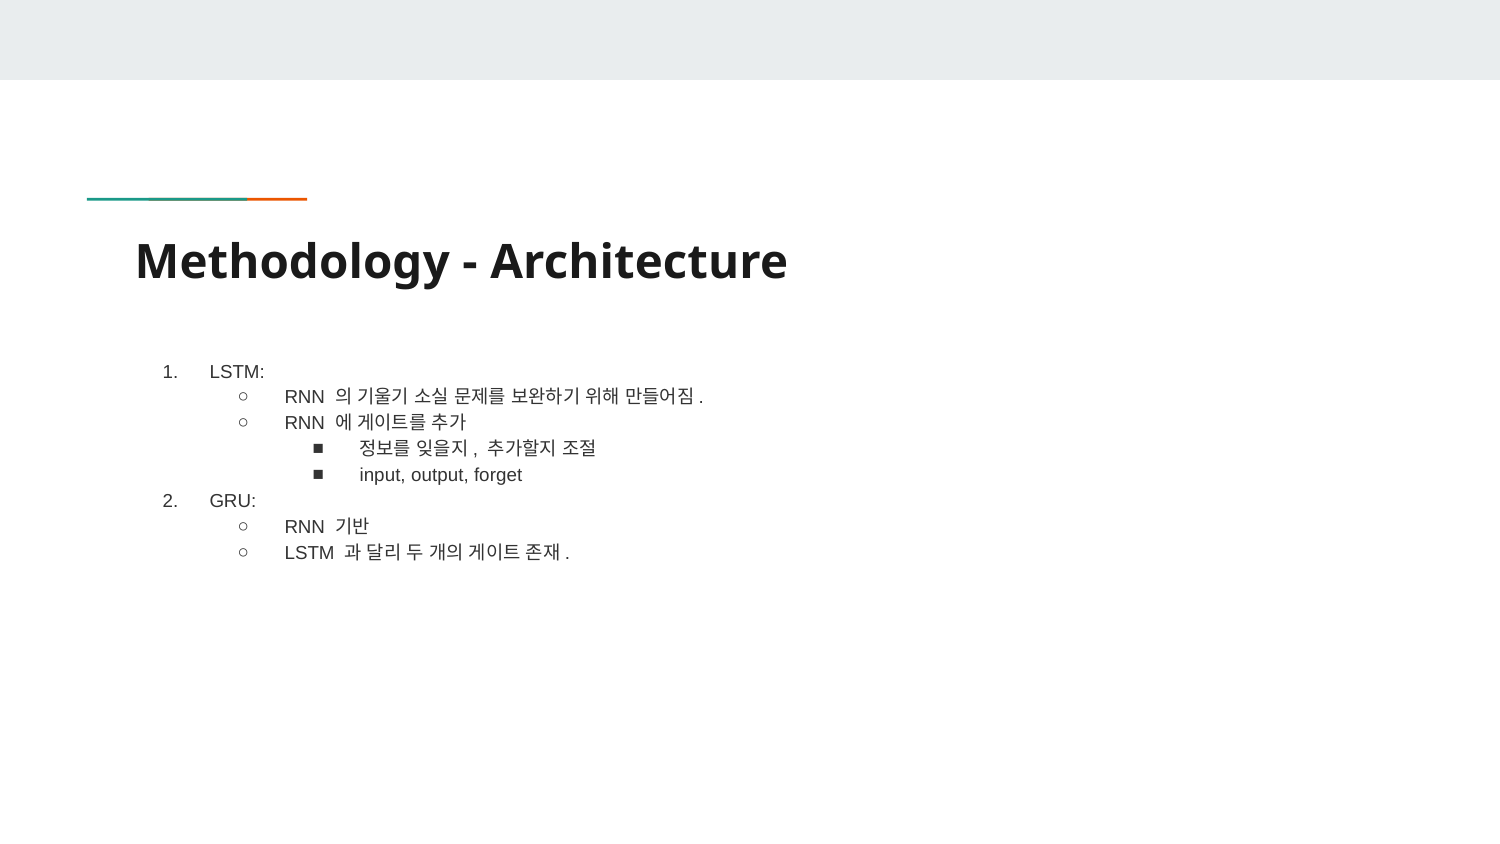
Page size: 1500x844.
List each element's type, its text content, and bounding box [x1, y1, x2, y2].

title Methodology - Architecture [119, 216, 1381, 305]
list LSTM: RNN 의 기울기 소실 문제를 보완하기 위해 만들어짐. RNN 에 게이트를 추가 정보를 잊을지, 추가할지 조절 input, output, forget GRU: RNN 기반 LSTM 과 달리 두 개의 게이트 존재. [119, 341, 1381, 712]
